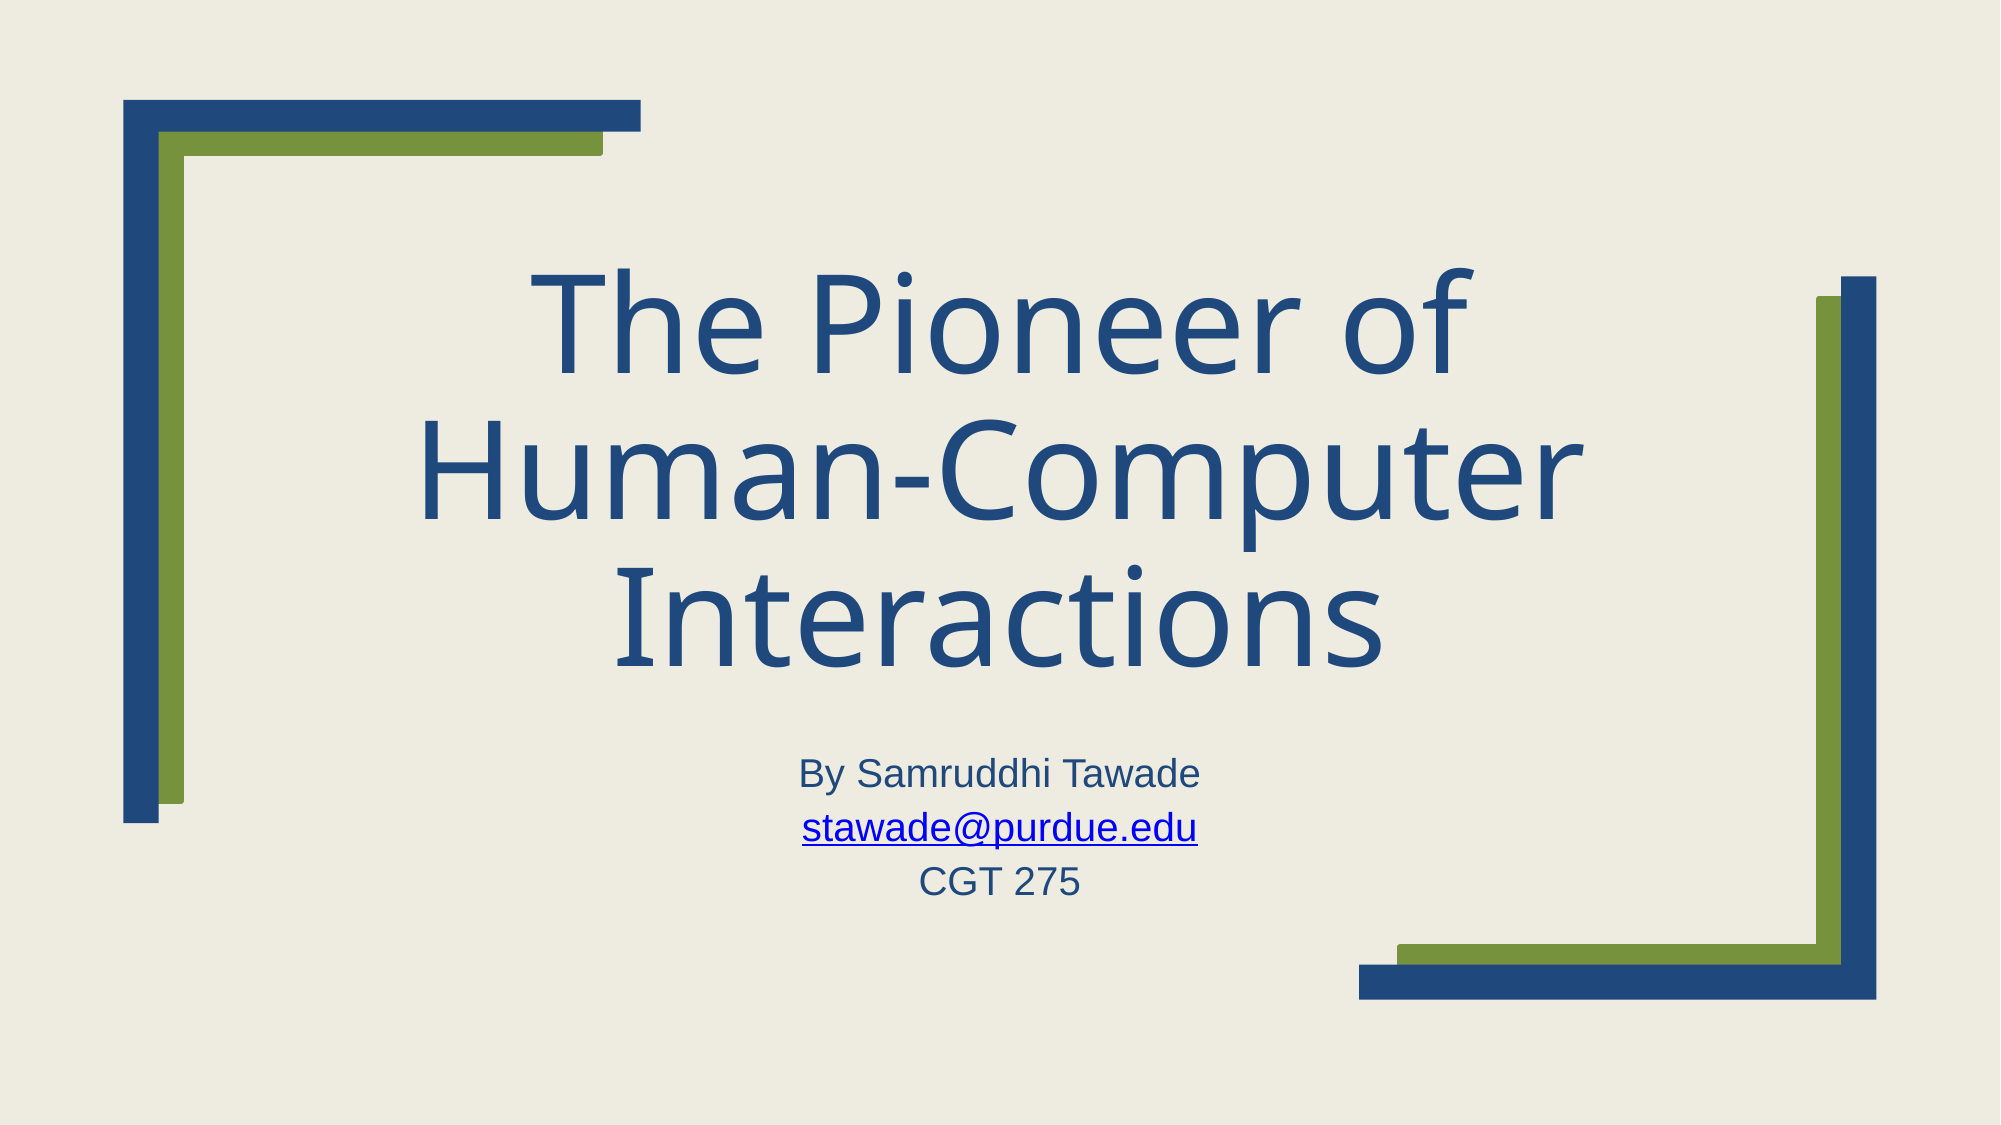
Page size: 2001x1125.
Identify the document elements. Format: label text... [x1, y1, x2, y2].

title The Pioneer of Human-Computer Interactions [314, 229, 1686, 723]
subtitle By Samruddhi Tawade stawade@purdue.edu CGT 275 [439, 734, 1561, 913]
